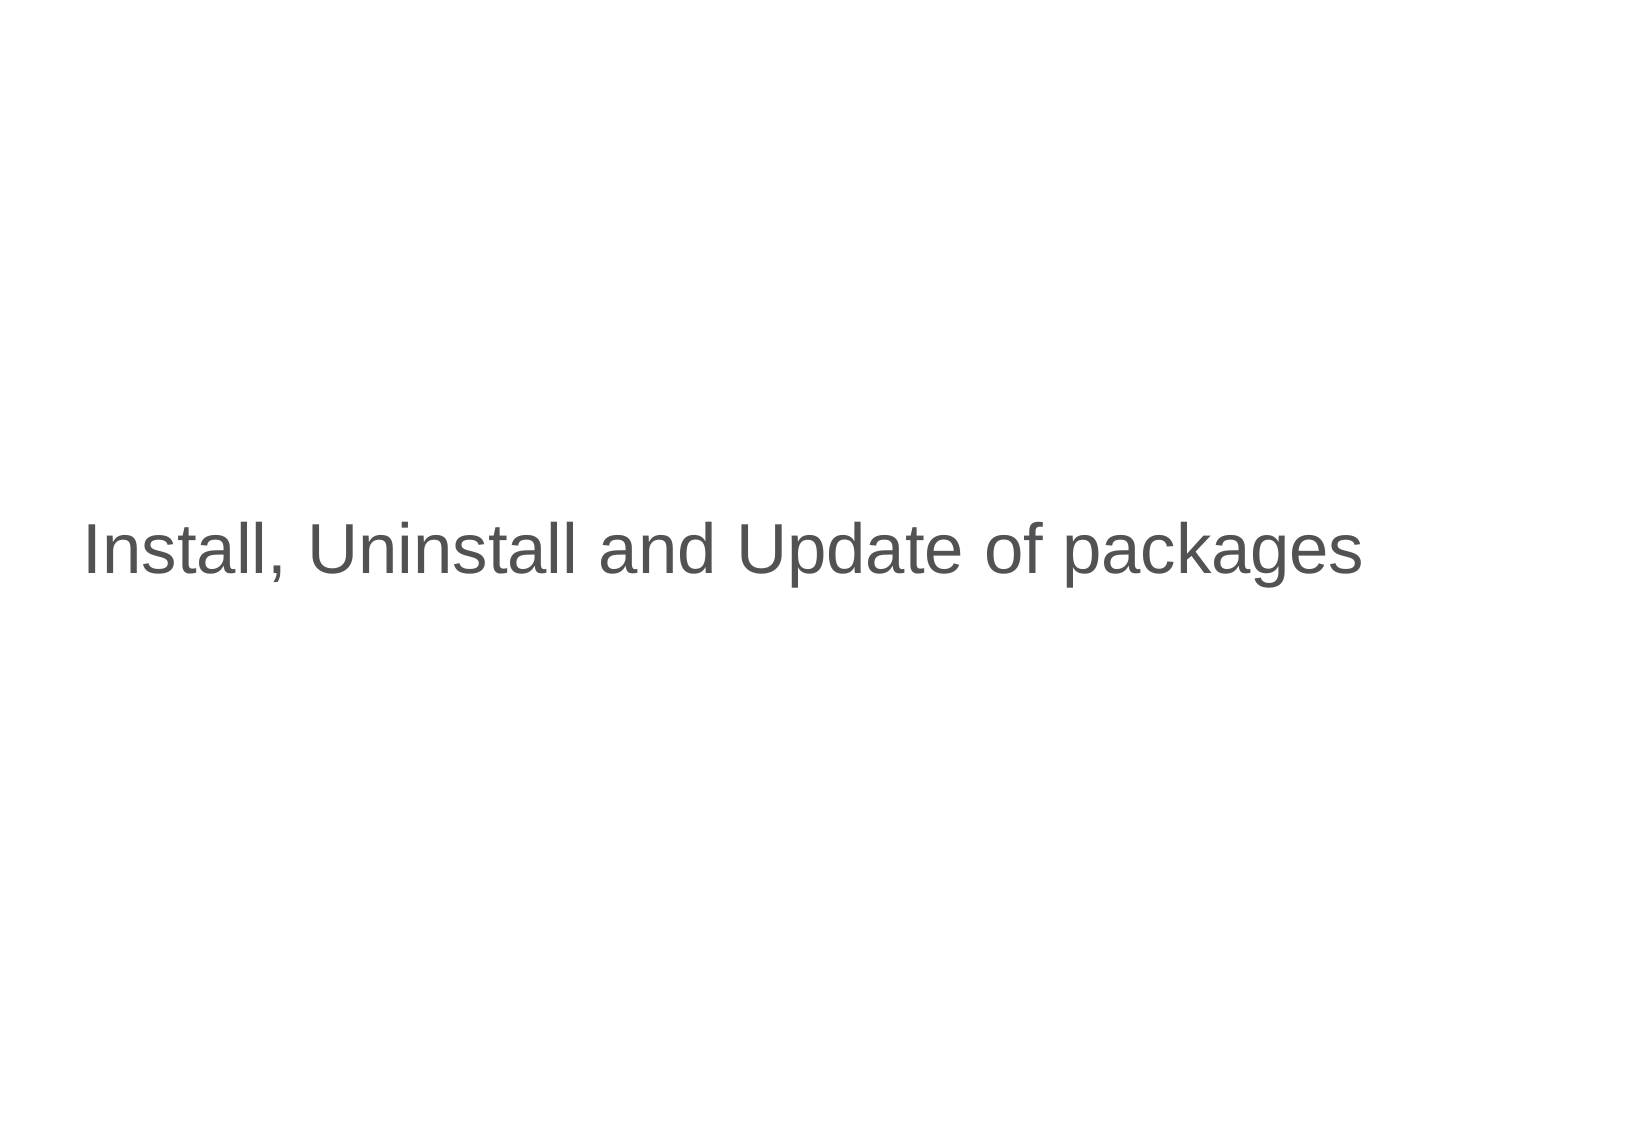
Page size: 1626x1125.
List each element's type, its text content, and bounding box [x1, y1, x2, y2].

title Install, Uninstall and Update of packages [80, 500, 1375, 691]
